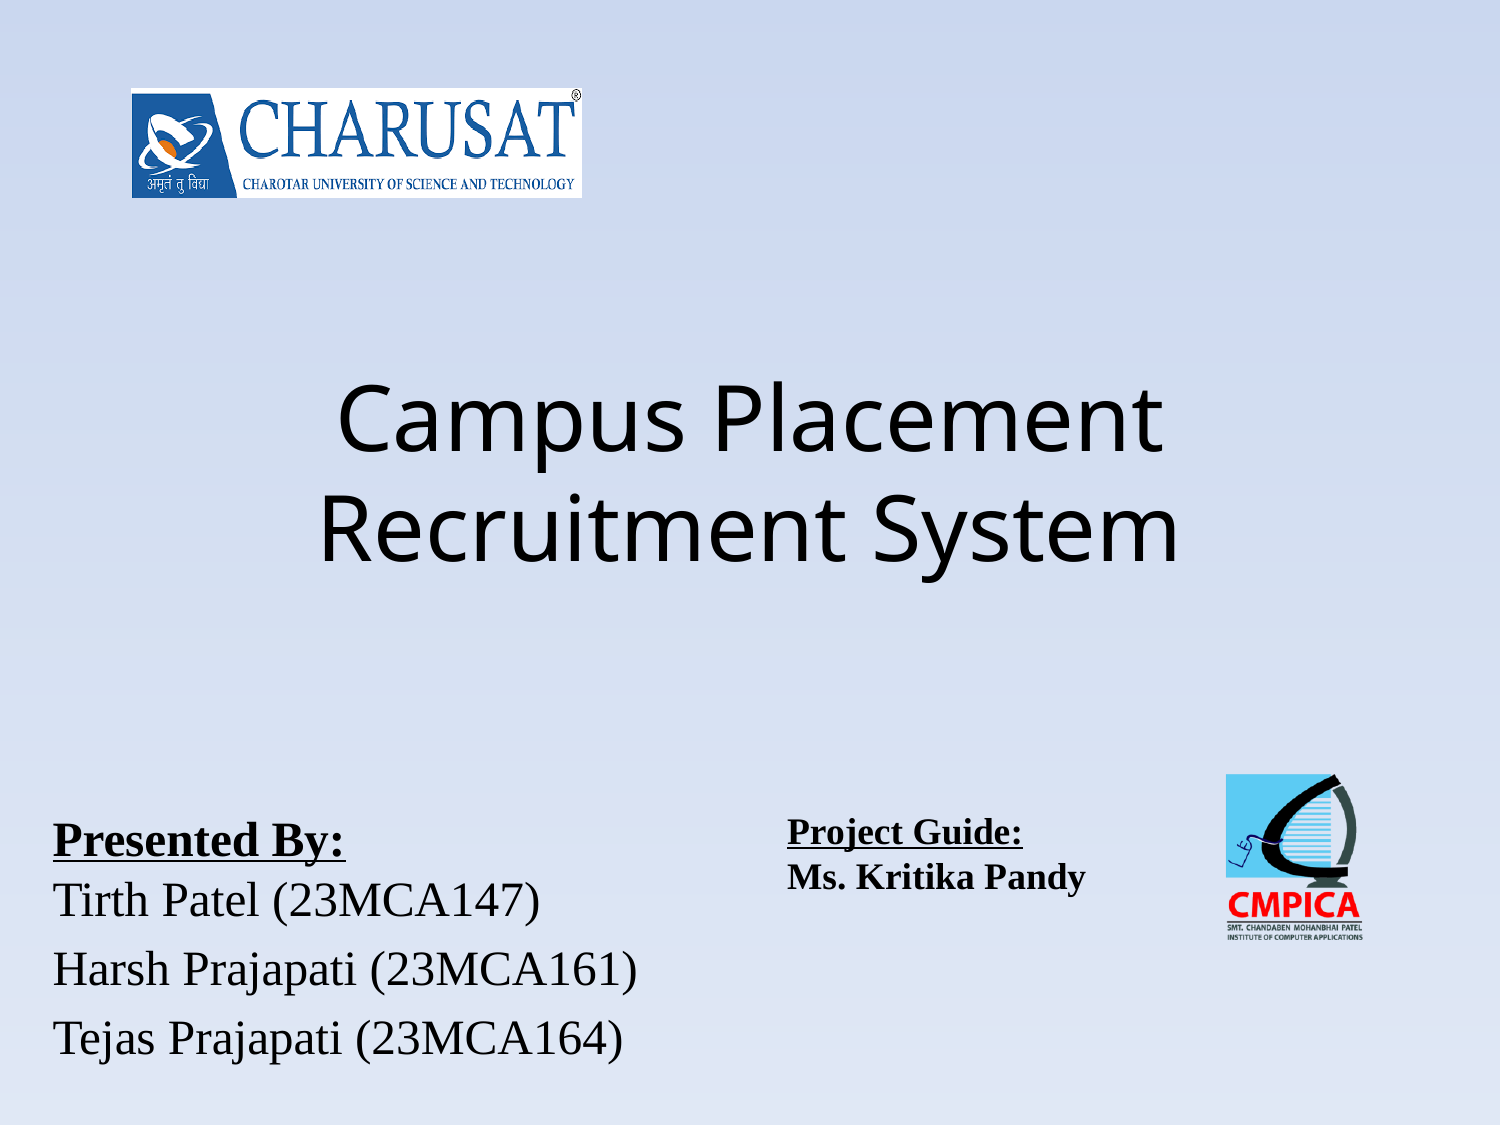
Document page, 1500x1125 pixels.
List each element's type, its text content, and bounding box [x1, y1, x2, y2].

picture [113, 76, 613, 213]
subtitle Presented By: Tirth Patel (23MCA147) Harsh Prajapati (23MCA161) Tejas Prajapati (23MCA164) [37, 800, 700, 1075]
picture [1224, 774, 1363, 941]
title Campus Placement Recruitment System [112, 349, 1388, 591]
text_box Project Guide: Ms. Kritika Pandy [772, 799, 1154, 905]
